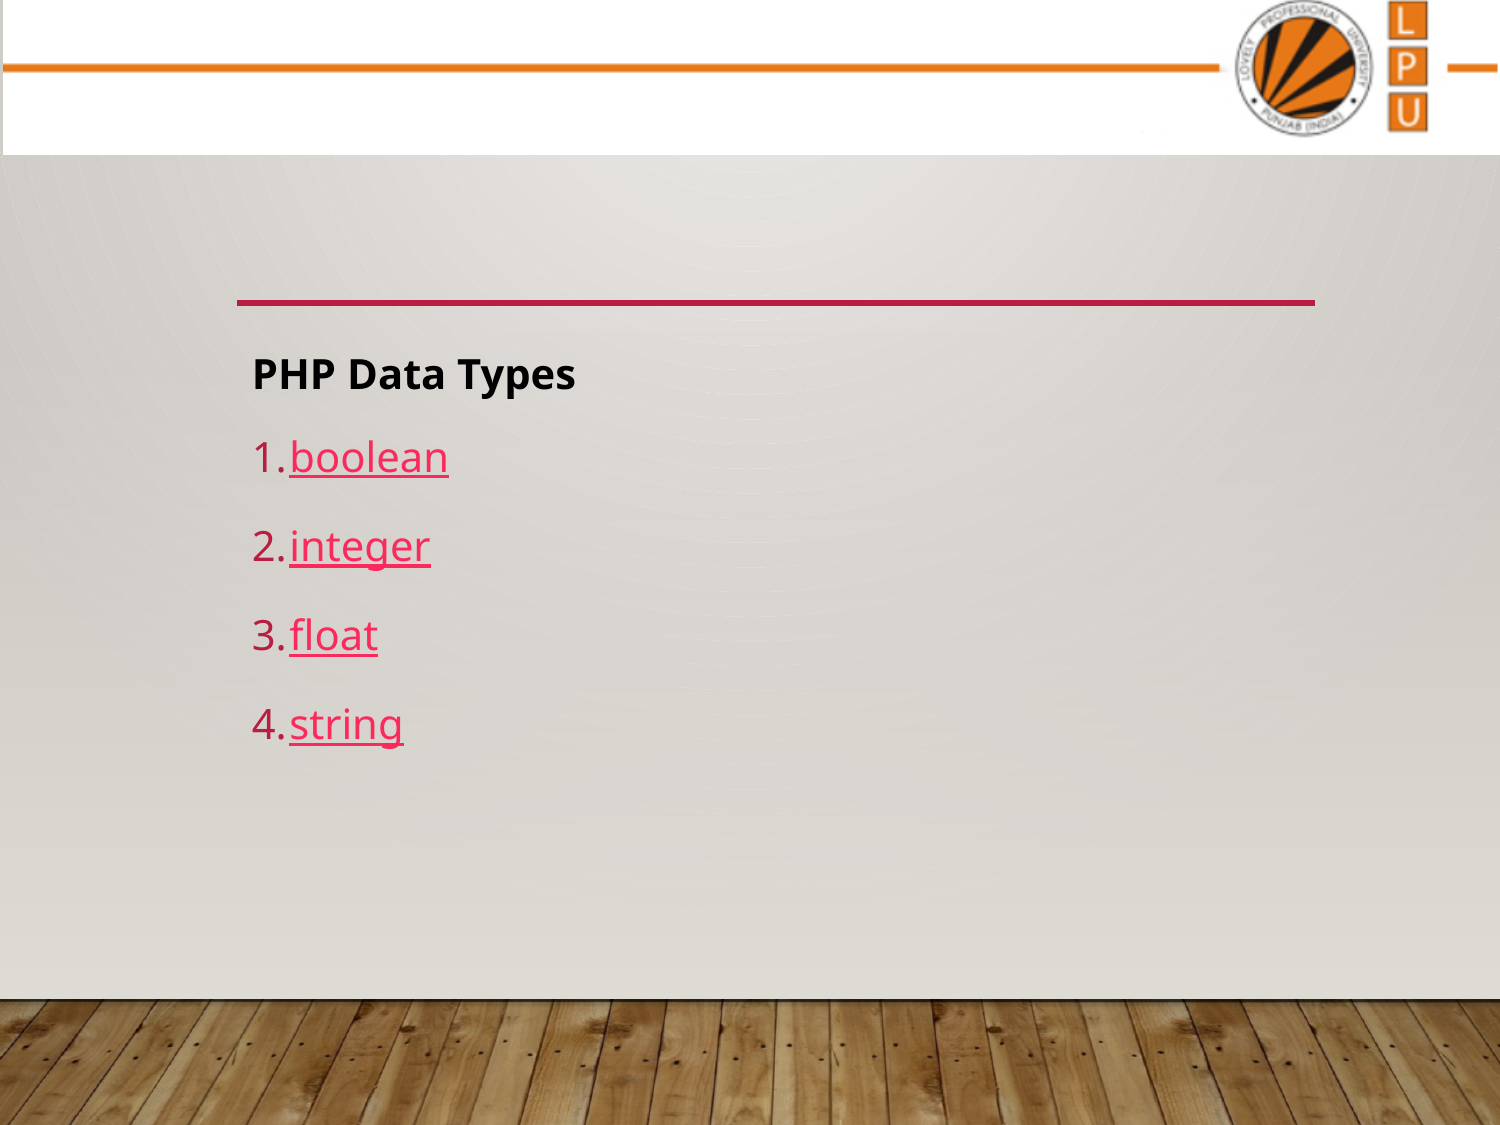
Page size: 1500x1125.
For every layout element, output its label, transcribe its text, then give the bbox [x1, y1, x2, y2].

list PHP Data Types boolean integer float string [236, 330, 1315, 897]
picture [0, 999, 1500, 1125]
picture [3, 0, 1500, 155]
